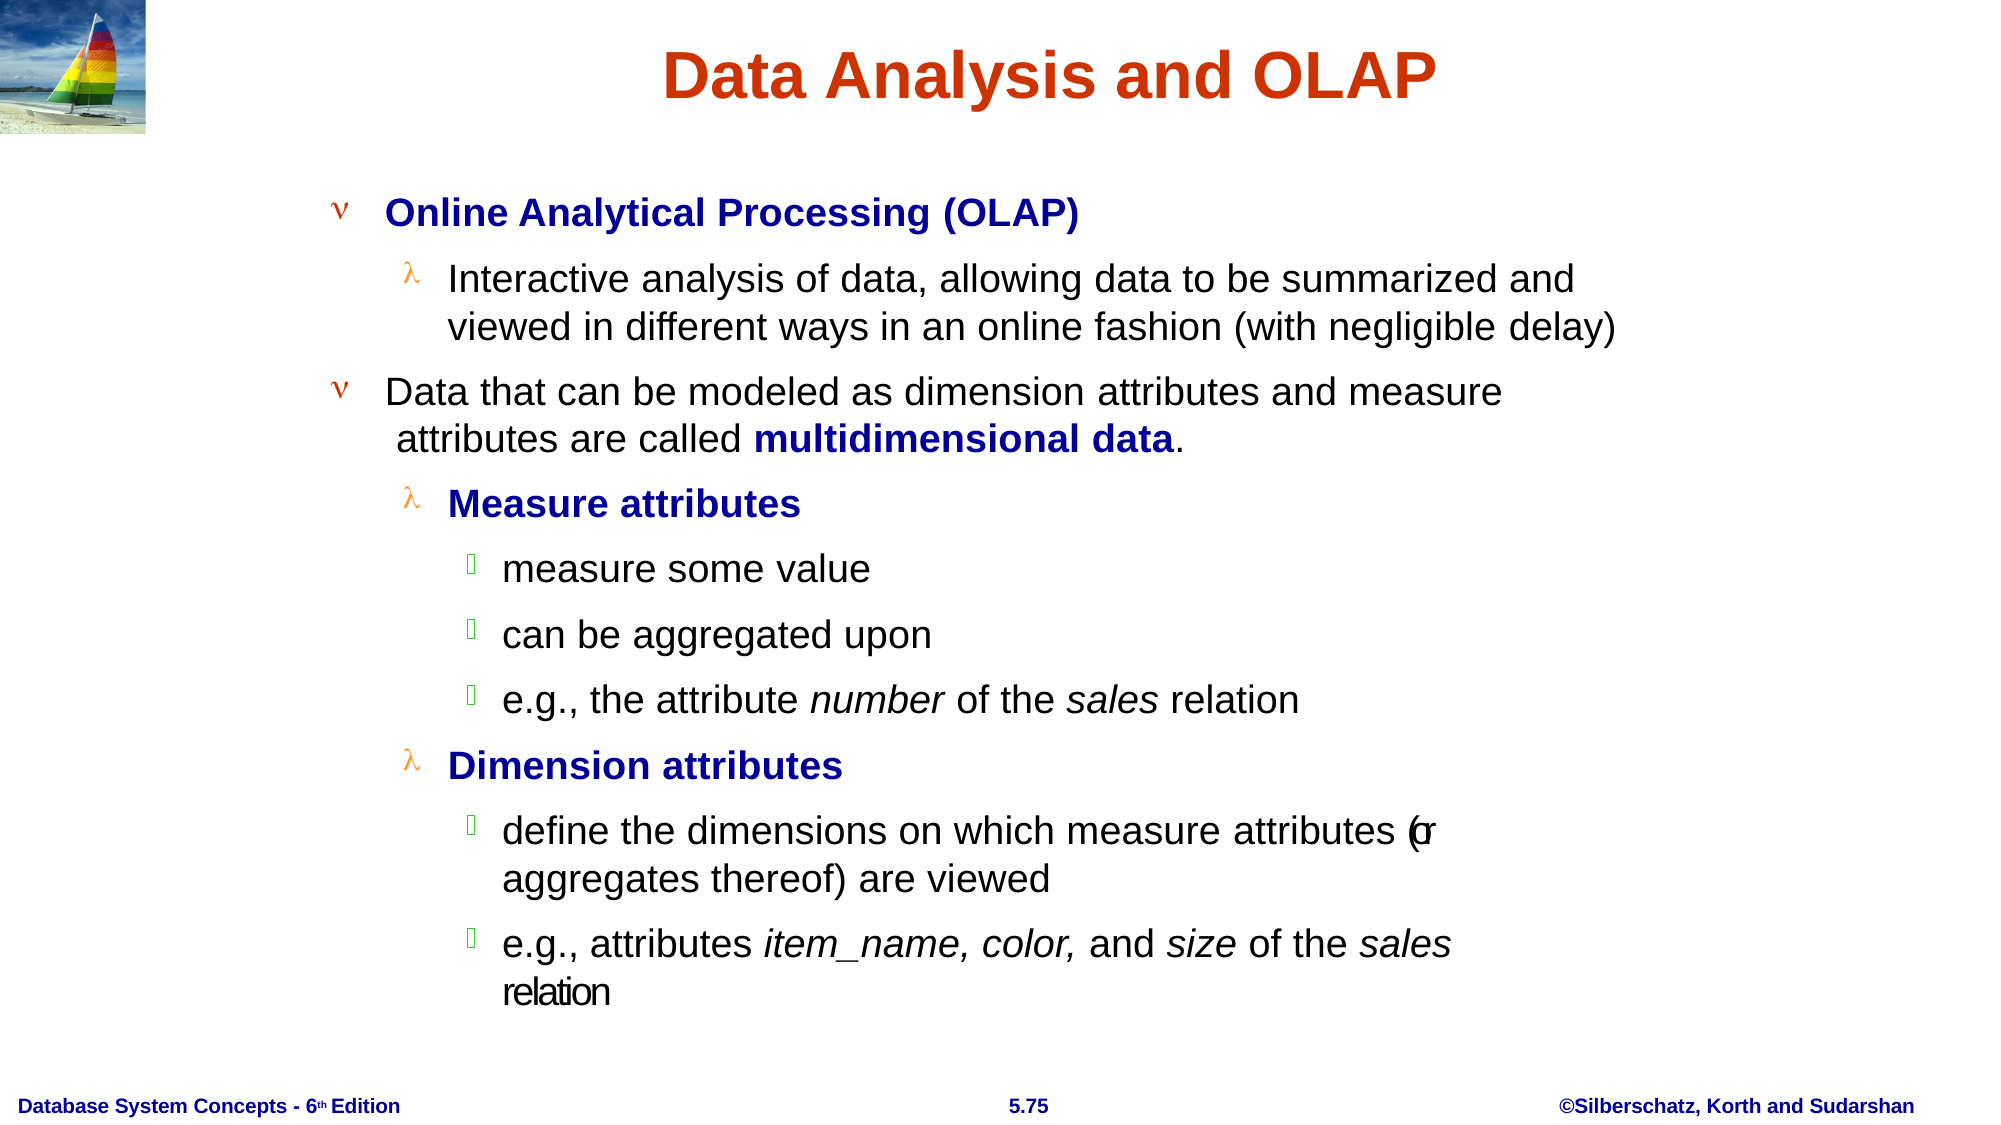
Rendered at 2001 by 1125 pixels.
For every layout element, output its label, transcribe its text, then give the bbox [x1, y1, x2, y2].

slide_number 5.75 [1006, 1092, 1056, 1125]
text_box  [400, 736, 430, 777]
title Data Analysis and OLAP [660, 29, 1442, 220]
slide_number ©Silberschatz, Korth and Sudarshan [1557, 1092, 1922, 1125]
text_box  [400, 475, 430, 516]
text_box Interactive analysis of data, allowing data to be summarized and viewed in different ways in an online fashion (with negligible delay) Data that can be modeled as dimension attributes and measure attributes are called multidimensional data. [382, 250, 1625, 461]
text_box  [328, 181, 357, 227]
text_box Measure attributes measure some value can be aggregated upon e.g., the attribute number of the sales relation Dimension attributes define the dimensions on which measure attributes (or aggregates thereof) are viewed e.g., attributes item_name, color, and size of the sales relation [441, 458, 1606, 1014]
picture [0, 0, 146, 134]
footer Database System Concepts - 6th Edition [15, 1092, 410, 1125]
text_box  [328, 360, 357, 406]
text_box Online Analytical Processing (OLAP) [382, 184, 1086, 235]
